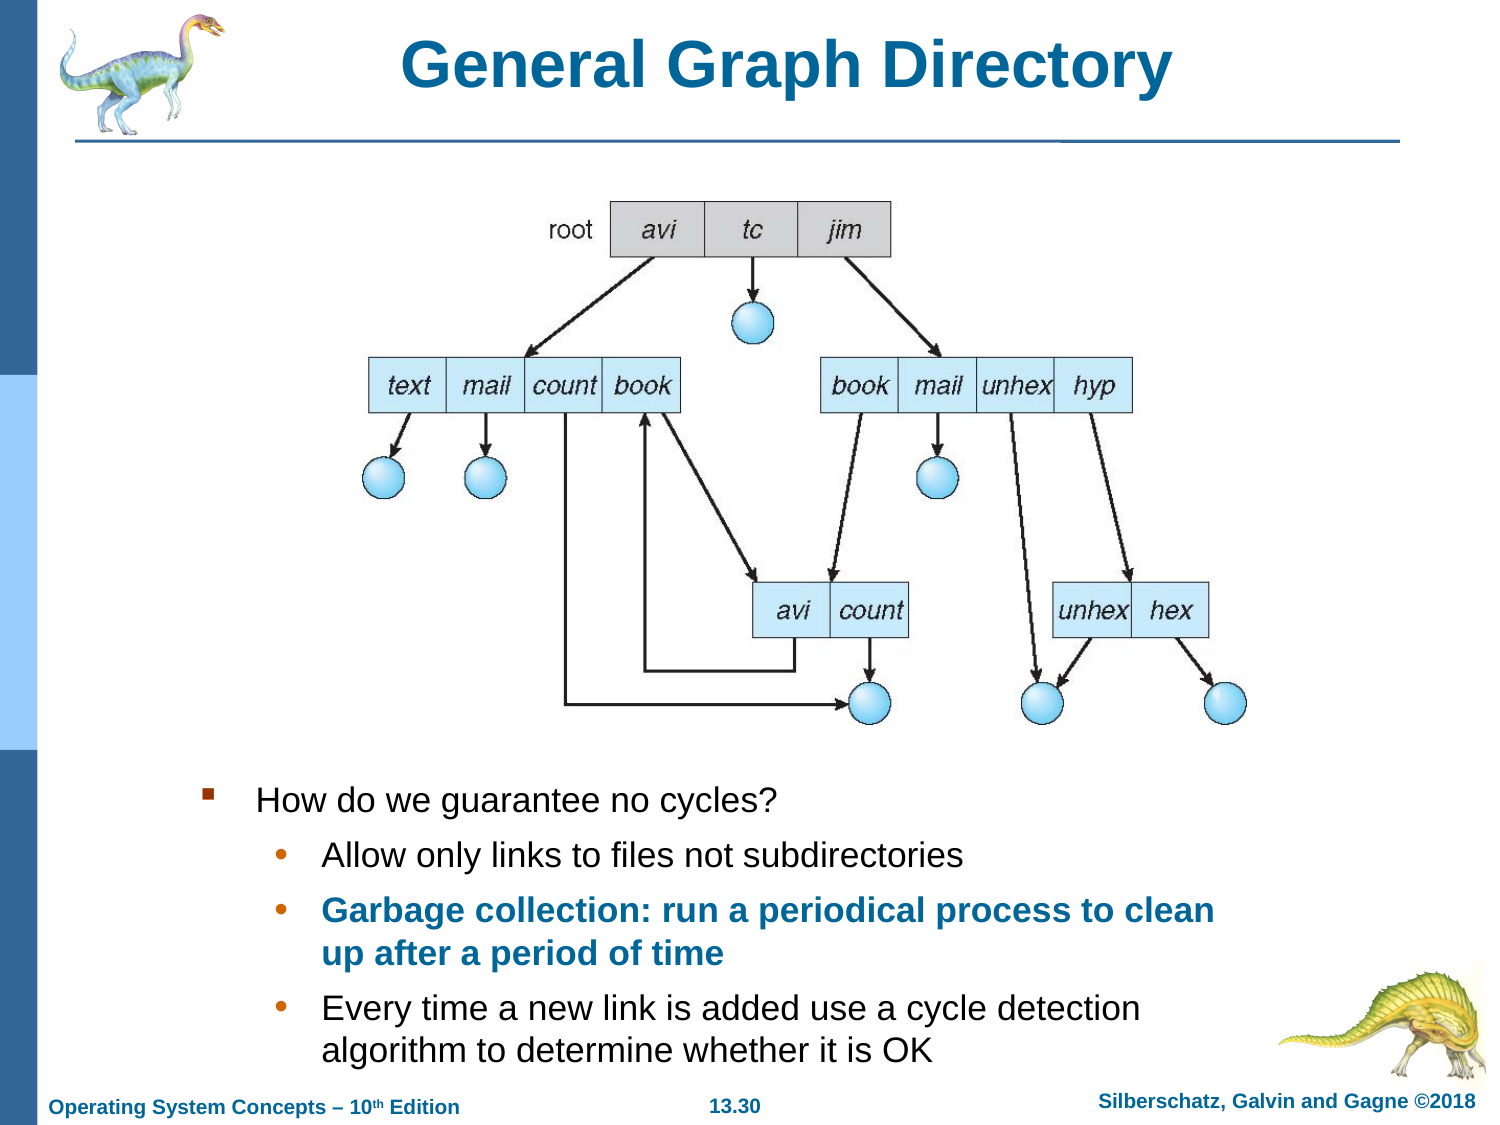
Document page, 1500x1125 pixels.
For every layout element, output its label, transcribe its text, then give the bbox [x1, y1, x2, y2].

text_box How do we guarantee no cycles? Allow only links to files not subdirectories Garbage collection: run a periodical process to clean up after a period of time Every time a new link is added use a cycle detection algorithm to determine whether it is OK [184, 770, 1260, 1078]
picture [46, 0, 243, 149]
picture [1275, 959, 1486, 1090]
picture [362, 200, 1247, 725]
title General Graph Directory [159, 13, 1416, 109]
